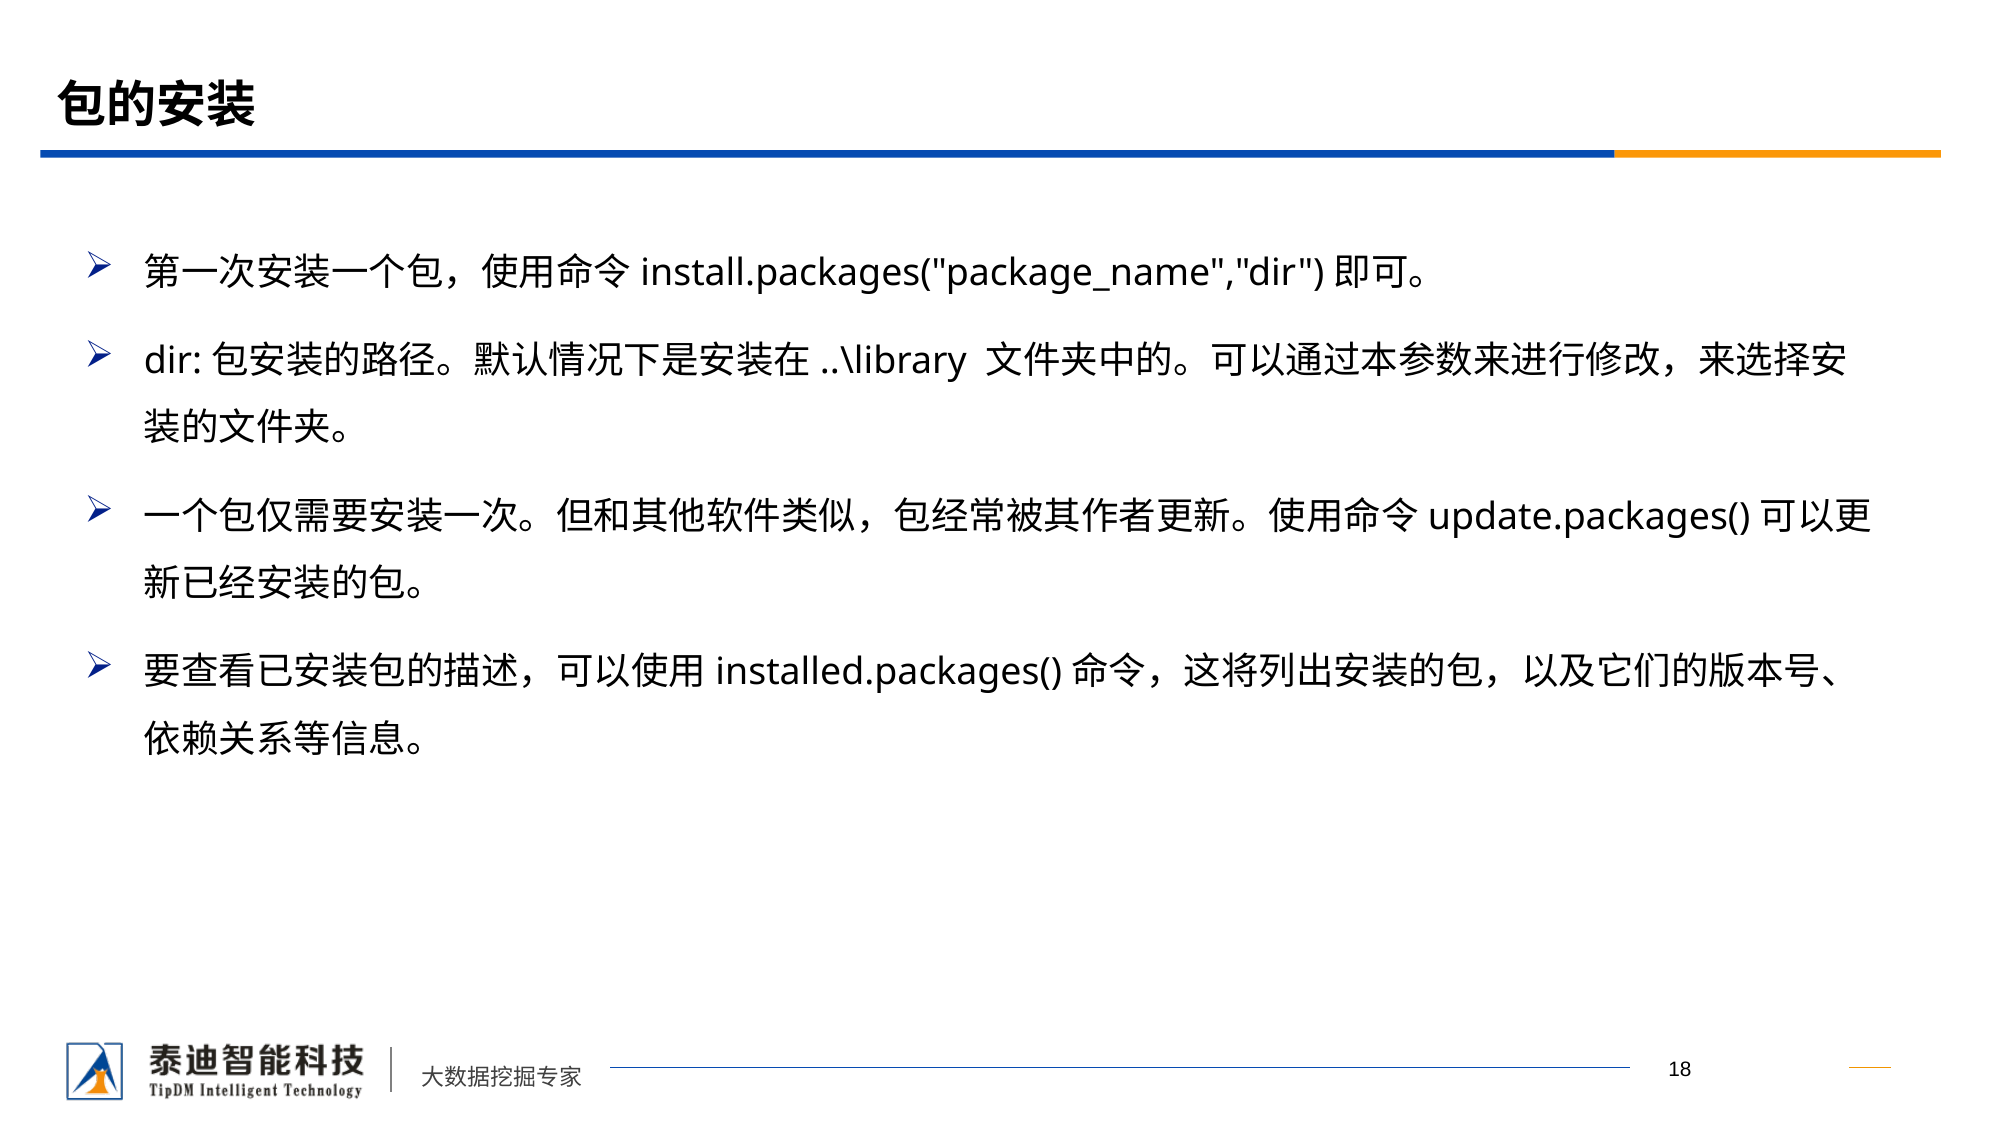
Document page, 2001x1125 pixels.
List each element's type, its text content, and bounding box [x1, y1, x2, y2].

picture [62, 1028, 368, 1107]
list 第一次安装一个包，使用命令install.packages("package_name","dir")即可。 dir:包安装的路径。默认情况下是安装在..\library 文件夹中的。可以通过本参数来进行修改，来选择安装的文件夹。 一个包仅需要安装一次。但和其他软件类似，包经常被其作者更新。使用命令update.packages()可以更新已经安装的包。 要查看已安装包的描述，可以使用installed.packages()命令，这将列出安装的包，以及它们的版本号、依赖关系等信息。 [69, 217, 1892, 1003]
title 包的安装 [41, 58, 1842, 146]
